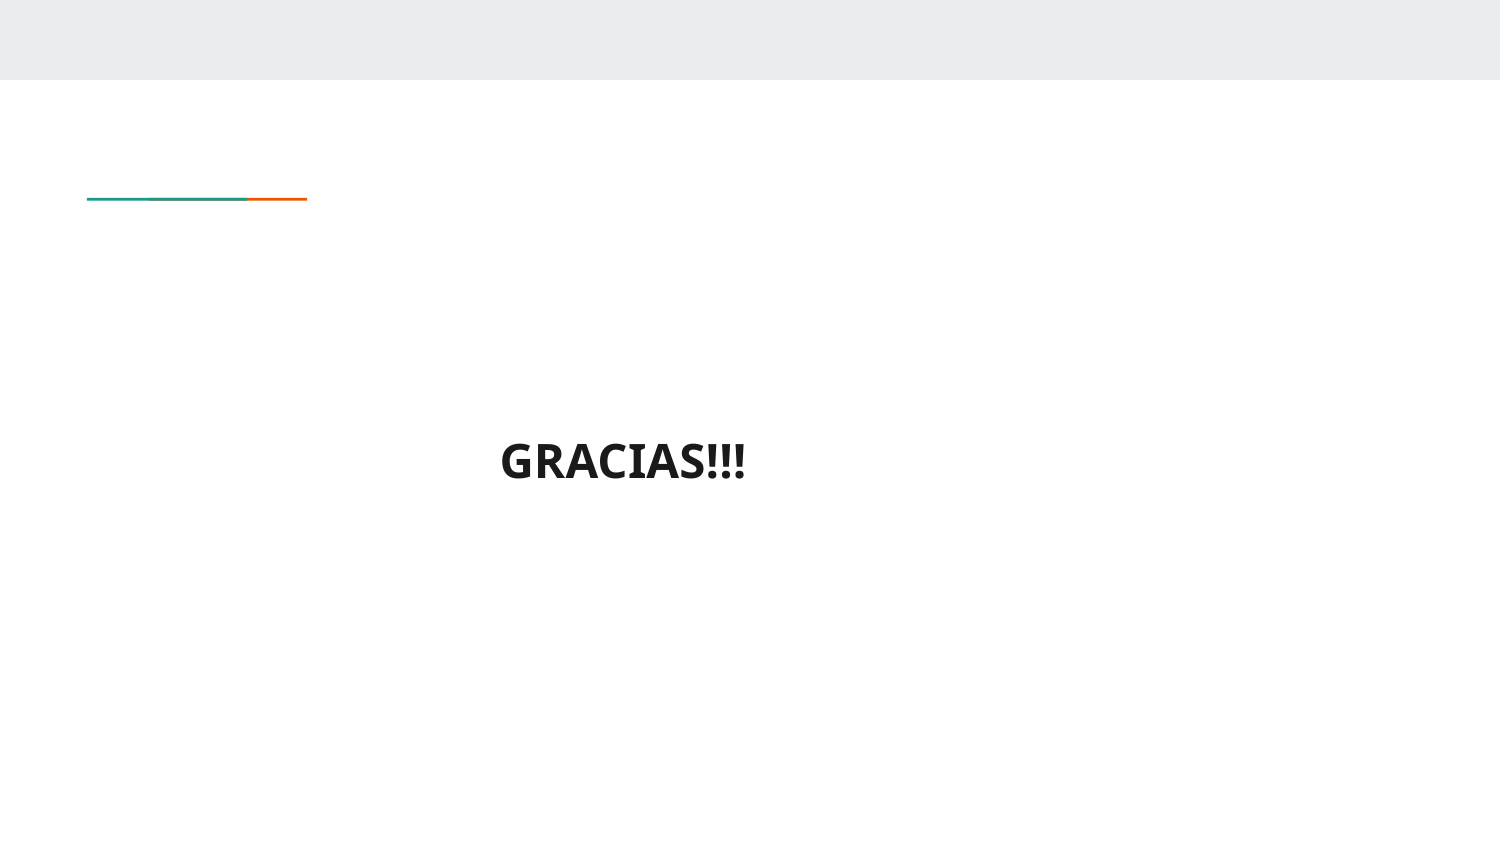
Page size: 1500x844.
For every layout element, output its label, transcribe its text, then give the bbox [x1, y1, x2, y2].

title GRACIAS!!! [484, 415, 1500, 504]
